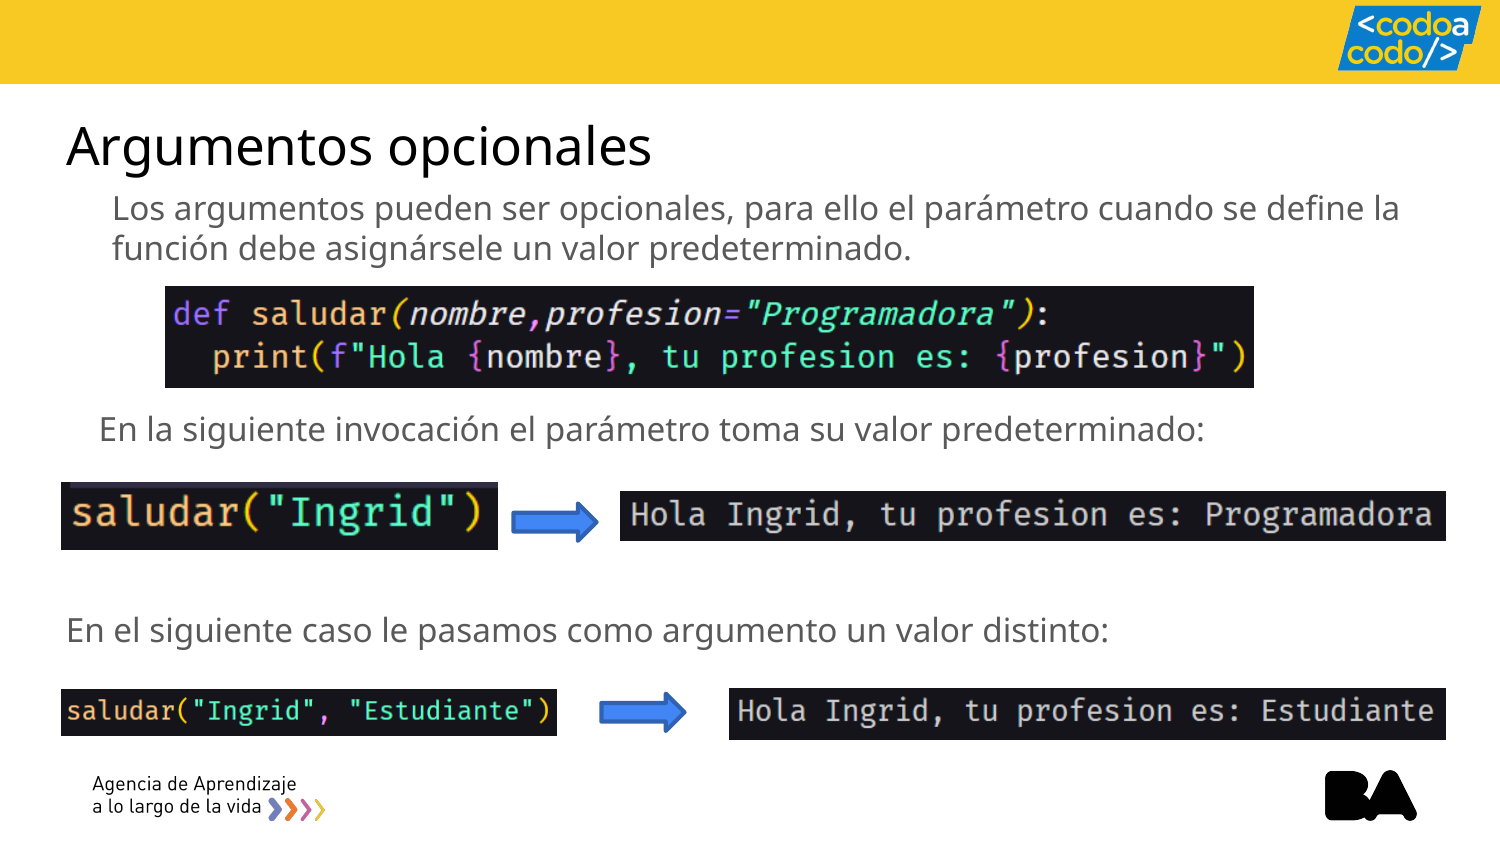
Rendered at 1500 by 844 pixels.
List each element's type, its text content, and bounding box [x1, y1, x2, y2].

title Argumentos opcionales [51, 98, 1446, 192]
picture [729, 688, 1447, 740]
picture [60, 482, 498, 550]
picture [60, 688, 557, 736]
picture [70, 756, 344, 835]
text_box En la siguiente invocación el parámetro toma su valor predeterminado: [83, 400, 1414, 462]
picture [164, 285, 1254, 389]
picture [619, 490, 1447, 541]
text_box Los argumentos pueden ser opcionales, para ello el parámetro cuando se define la función debe asignársele un valor predeterminado. [97, 179, 1427, 279]
picture [1325, 770, 1417, 821]
text_box [511, 501, 599, 543]
text_box En el siguiente caso le pasamos como argumento un valor distinto: [51, 602, 1381, 664]
text_box [599, 691, 687, 733]
picture [1337, 5, 1482, 71]
